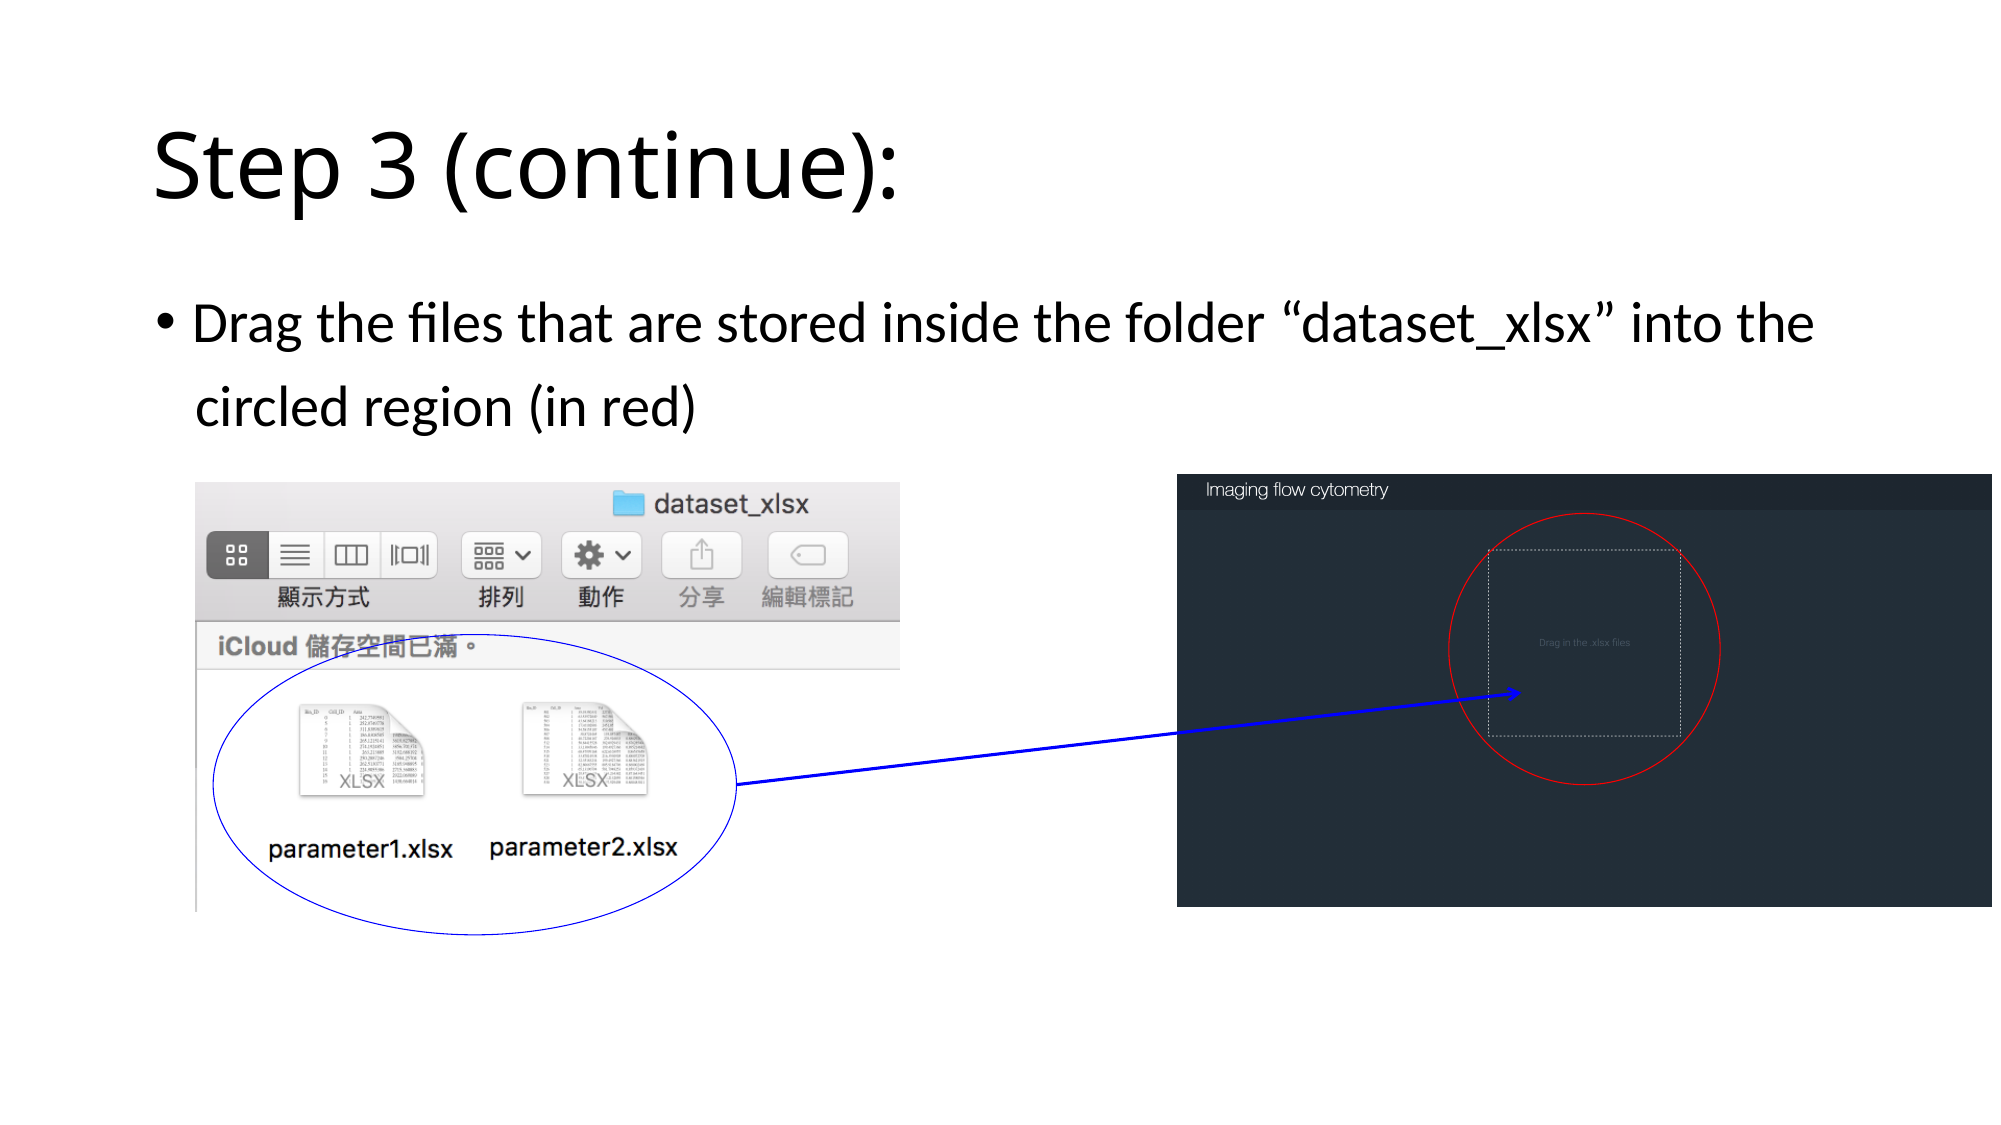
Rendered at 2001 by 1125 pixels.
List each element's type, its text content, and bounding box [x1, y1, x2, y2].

picture [195, 482, 900, 913]
title Step 3 (continue): [137, 59, 1863, 278]
text_box [337, 913, 613, 936]
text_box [736, 692, 1522, 785]
picture [1177, 474, 1992, 907]
list Drag the files that are stored inside the folder “dataset_xlsx” into the circled region (in red) [140, 284, 1871, 999]
